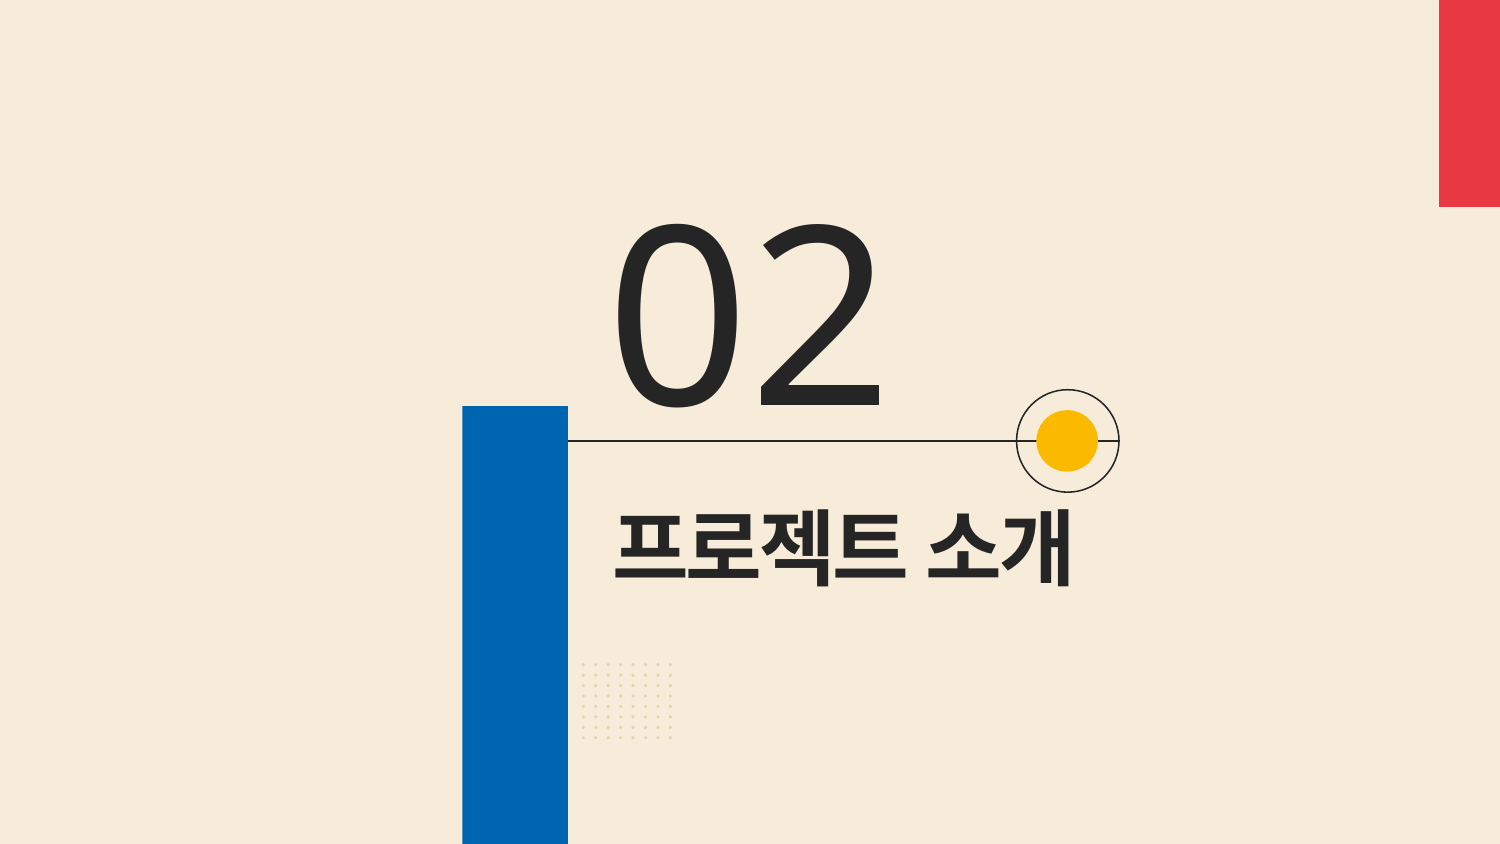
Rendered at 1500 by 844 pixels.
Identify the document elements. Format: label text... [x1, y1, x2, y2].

text_box 프로젝트 소개 [597, 480, 1203, 546]
title 02 [432, 148, 1068, 471]
